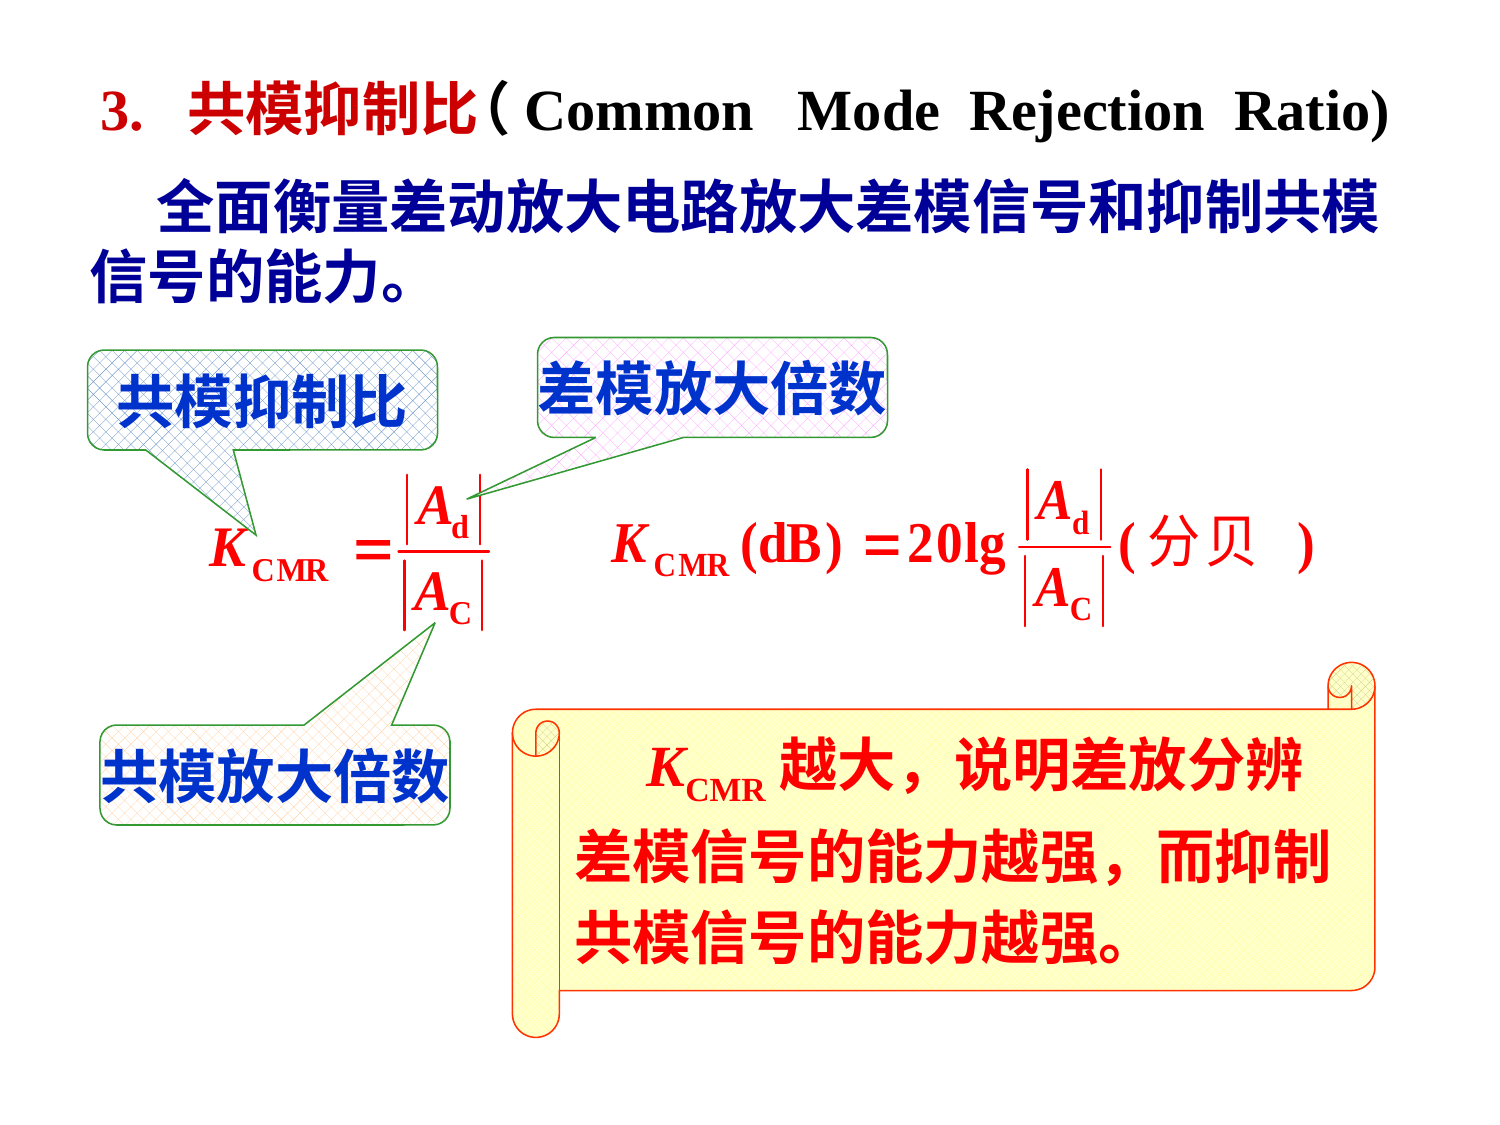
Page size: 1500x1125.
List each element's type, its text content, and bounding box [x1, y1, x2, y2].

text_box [198, 461, 499, 640]
text_box 共模放大倍数 [99, 648, 451, 826]
text_box KCMR越大，说明差放分辨 差模信号的能力越强，而抑制 共模信号的能力越强。 [512, 662, 1375, 1038]
text_box 全面衡量差动放大电路放大差模信号和抑制共模信号的能力。 [74, 162, 1413, 318]
text_box 差模放大倍数 [503, 337, 888, 489]
text_box 3. 共模抑制比 [85, 64, 494, 150]
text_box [599, 455, 1321, 636]
text_box 共模抑制比 [87, 350, 438, 487]
text_box （Common Mode Rejection Ratio) [494, 64, 1500, 150]
